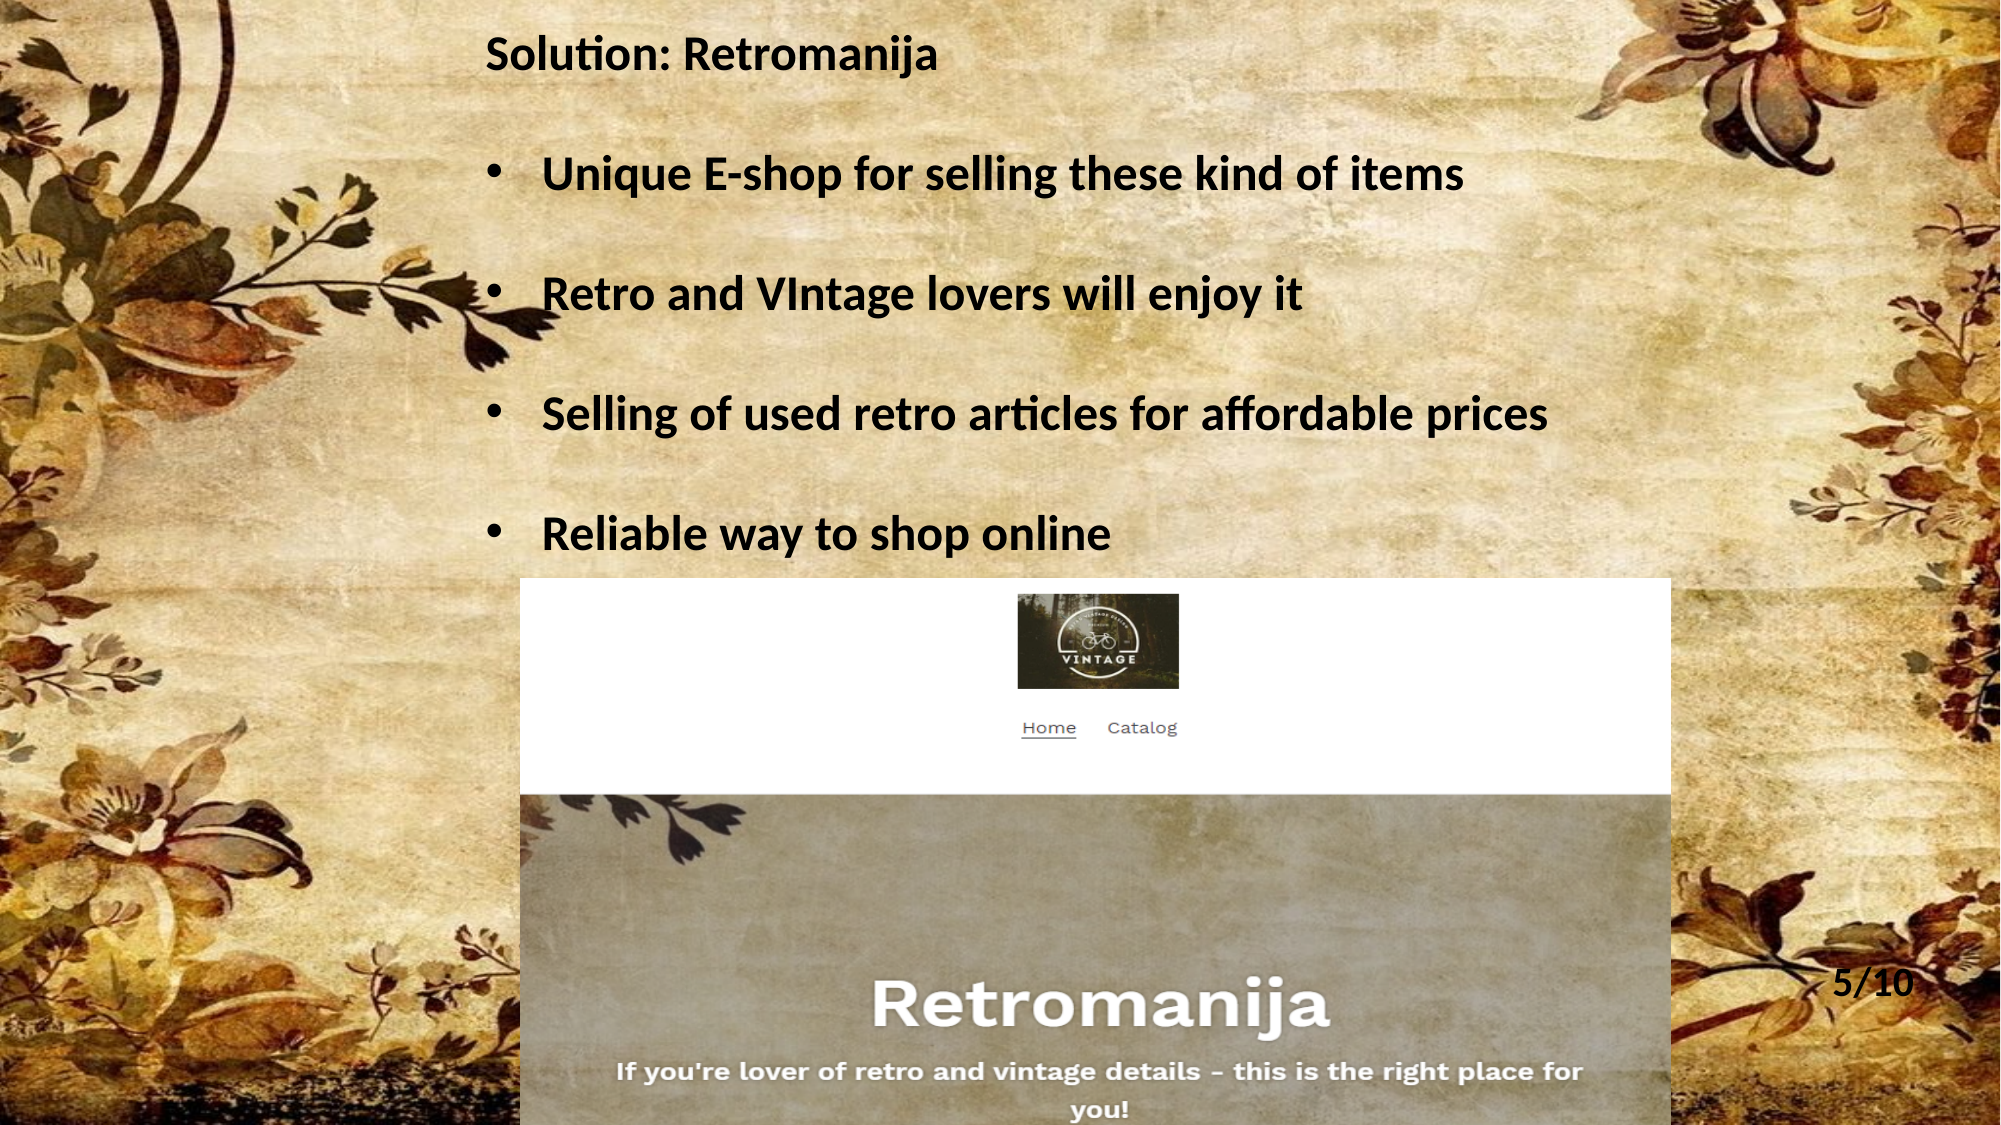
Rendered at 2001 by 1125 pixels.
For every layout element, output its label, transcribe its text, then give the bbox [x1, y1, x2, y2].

picture [0, 0, 2001, 1125]
text_box Solution: Retromanija Unique E-shop for selling these kind of items Retro and VIntage lovers will enjoy it Selling of used retro articles for affordable prices Reliable way to shop online [470, 13, 1758, 569]
text_box 5/10 [1817, 947, 1987, 1013]
